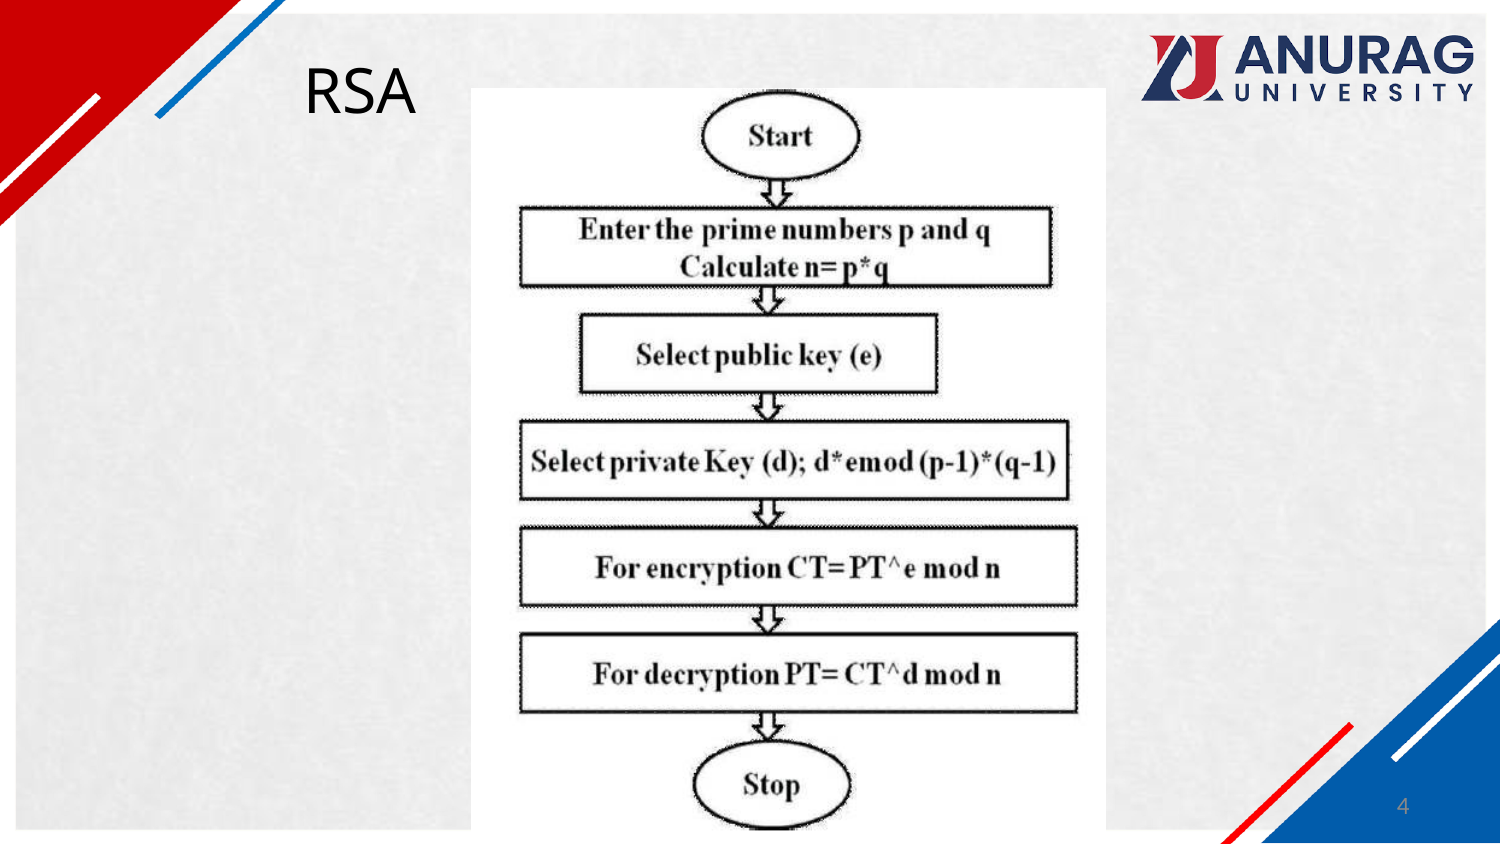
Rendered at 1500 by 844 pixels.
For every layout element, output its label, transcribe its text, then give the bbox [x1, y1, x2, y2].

slide_number ‹#› [1110, 782, 1425, 827]
title RSA [0, 44, 1044, 133]
picture [0, 0, 1500, 844]
